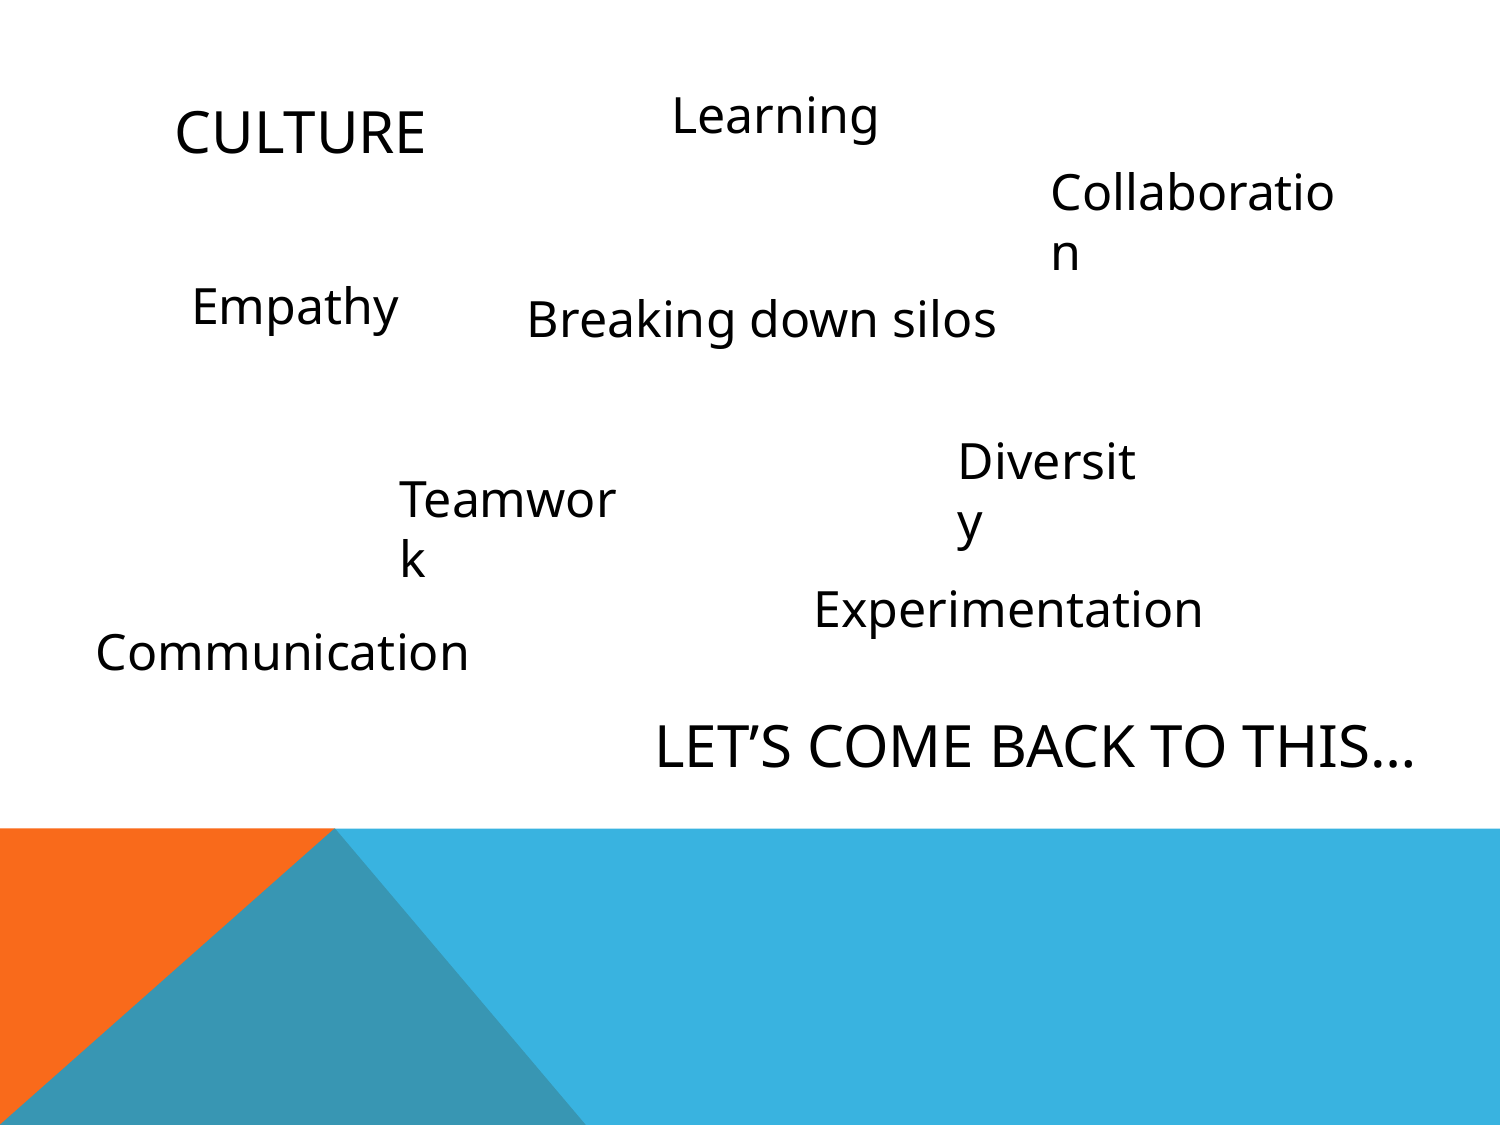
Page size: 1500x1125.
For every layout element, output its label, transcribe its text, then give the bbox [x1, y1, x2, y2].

title Let’s Come back to this… [639, 698, 1500, 789]
text_box Experimentation [798, 570, 1285, 645]
text_box Breaking down silos [512, 280, 1030, 355]
text_box Teamwork [384, 460, 640, 595]
text_box Empathy [176, 267, 542, 342]
text_box Culture [159, 84, 1394, 175]
text_box Learning [656, 76, 964, 151]
text_box Diversity [943, 422, 1169, 557]
text_box Collaboration [1035, 175, 1372, 289]
text_box Communication [81, 613, 513, 689]
